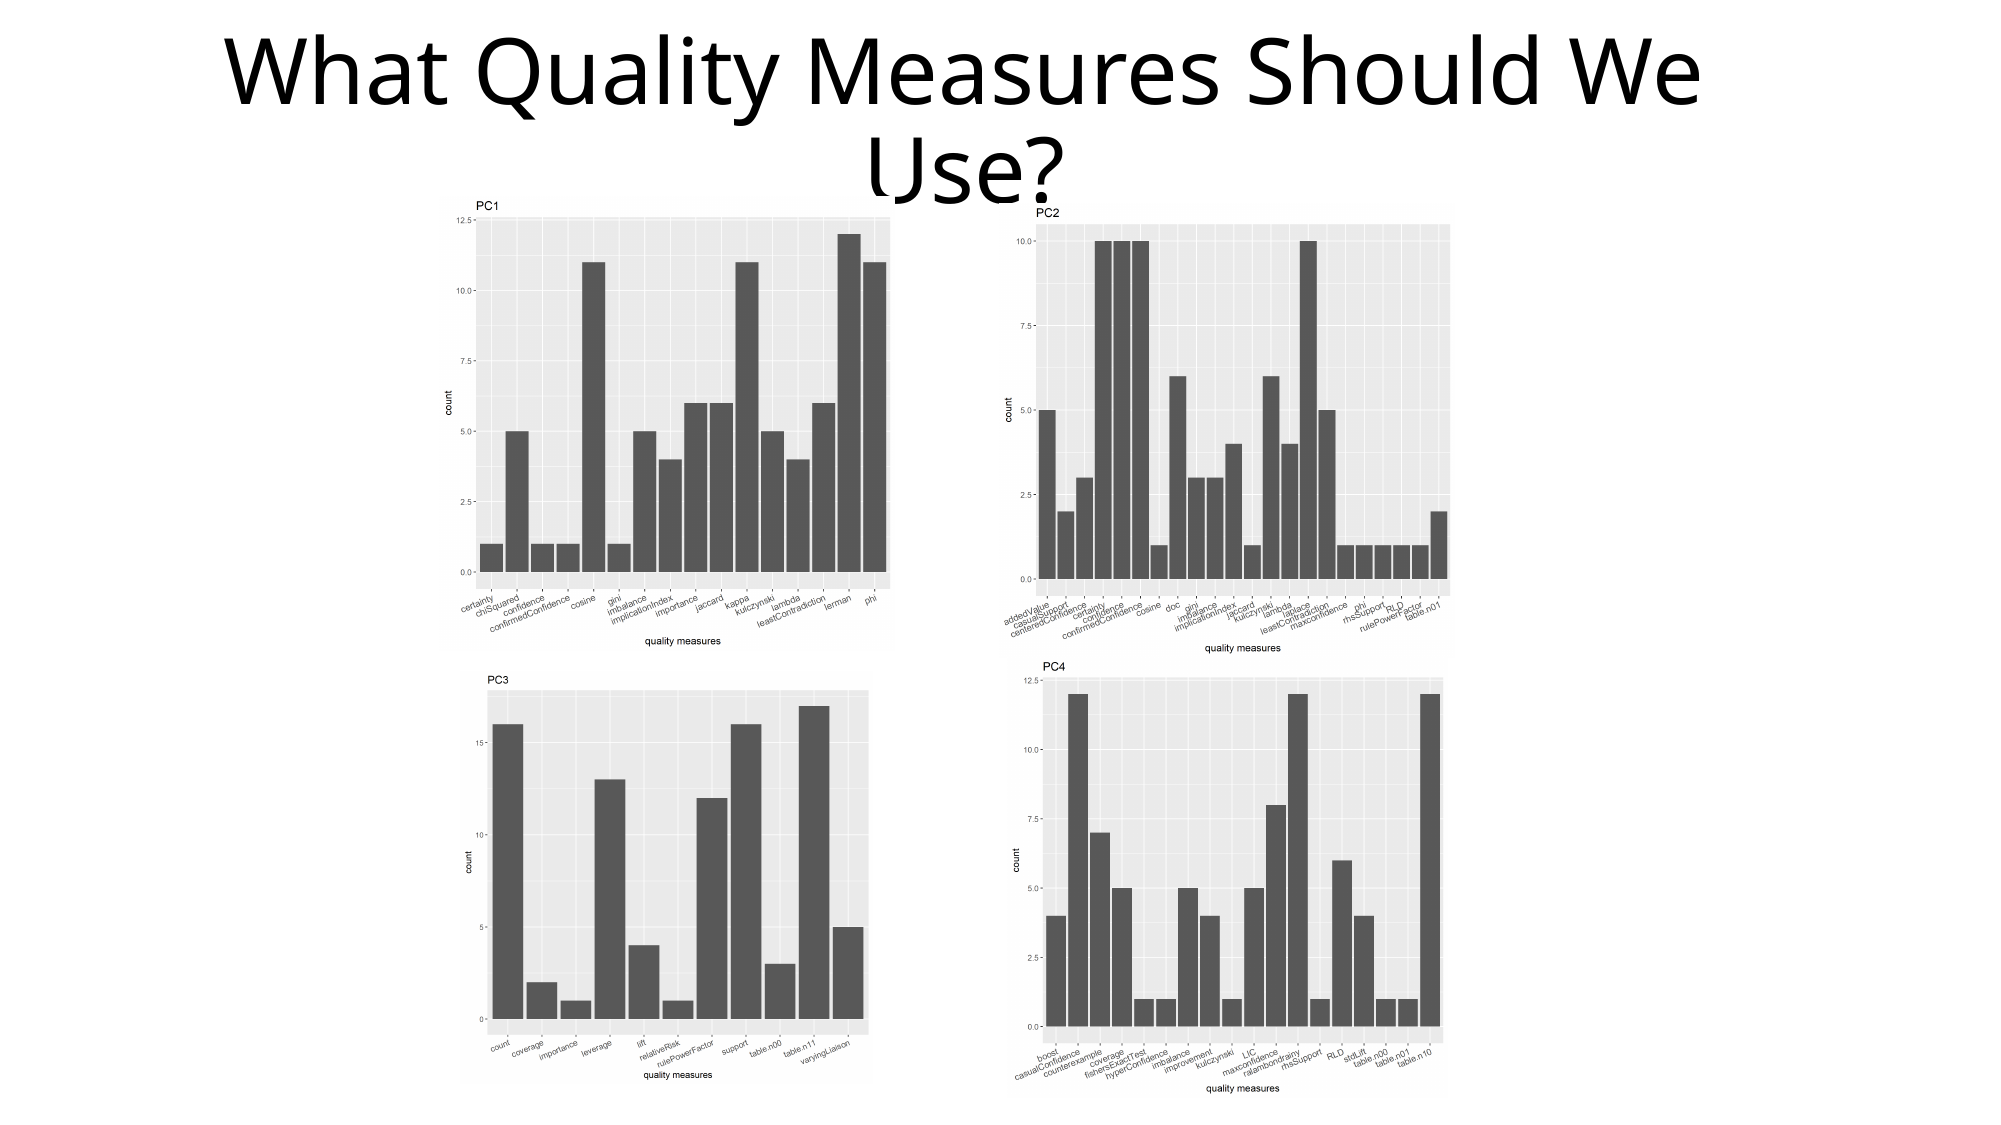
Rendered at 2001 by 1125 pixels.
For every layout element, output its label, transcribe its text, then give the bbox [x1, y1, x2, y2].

picture [999, 202, 1456, 1099]
picture [439, 195, 895, 652]
picture [460, 671, 874, 1085]
title What Quality Measures Should We Use? [101, 15, 1827, 233]
